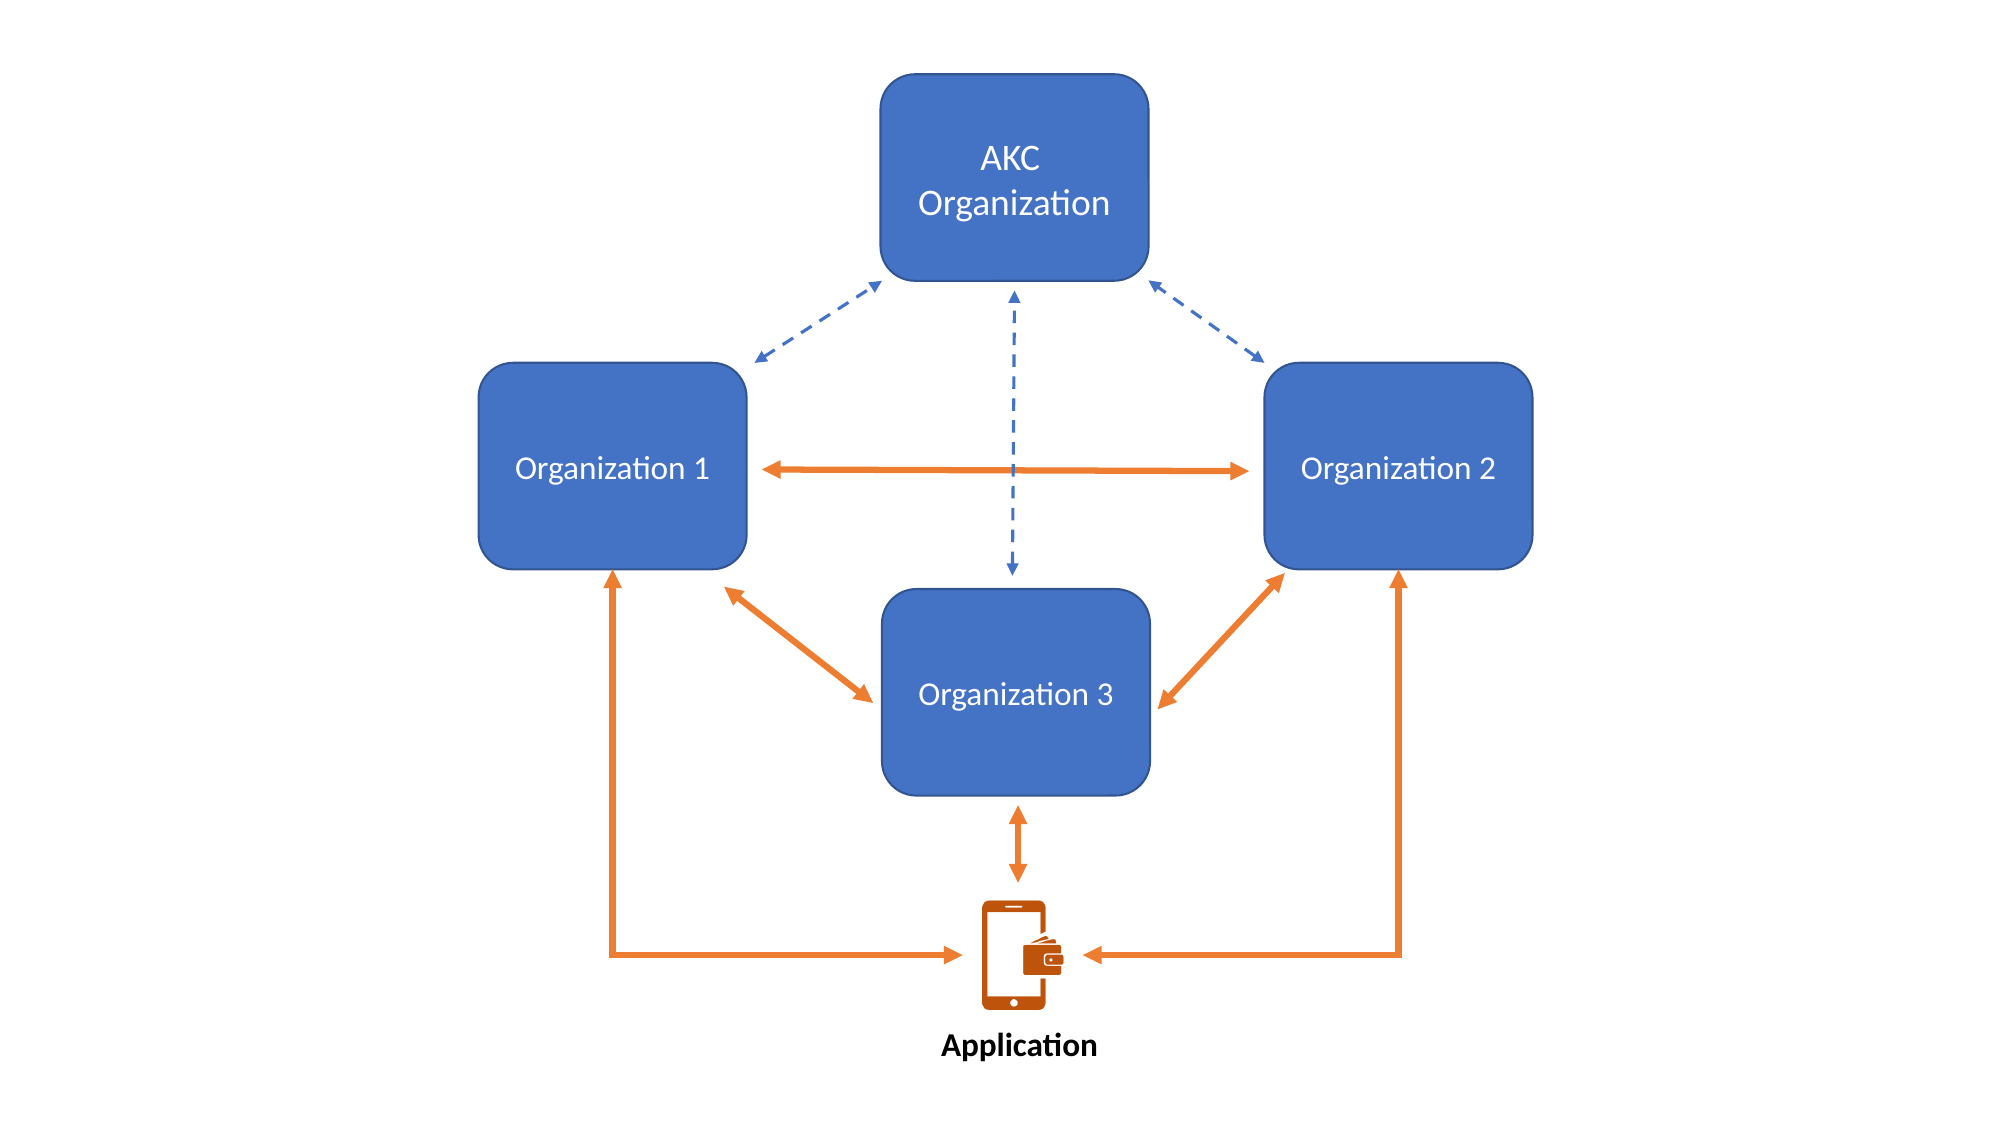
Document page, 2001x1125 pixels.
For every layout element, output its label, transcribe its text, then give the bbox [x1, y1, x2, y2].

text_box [924, 895, 1115, 1071]
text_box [1148, 280, 1265, 363]
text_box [594, 587, 981, 938]
text_box Organization 3 [981, 587, 1082, 797]
text_box AKC Organization [879, 73, 1150, 282]
text_box Organization 2 [1263, 361, 1534, 571]
text_box Organization 1 [477, 361, 748, 571]
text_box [754, 280, 882, 363]
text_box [1082, 569, 1399, 956]
